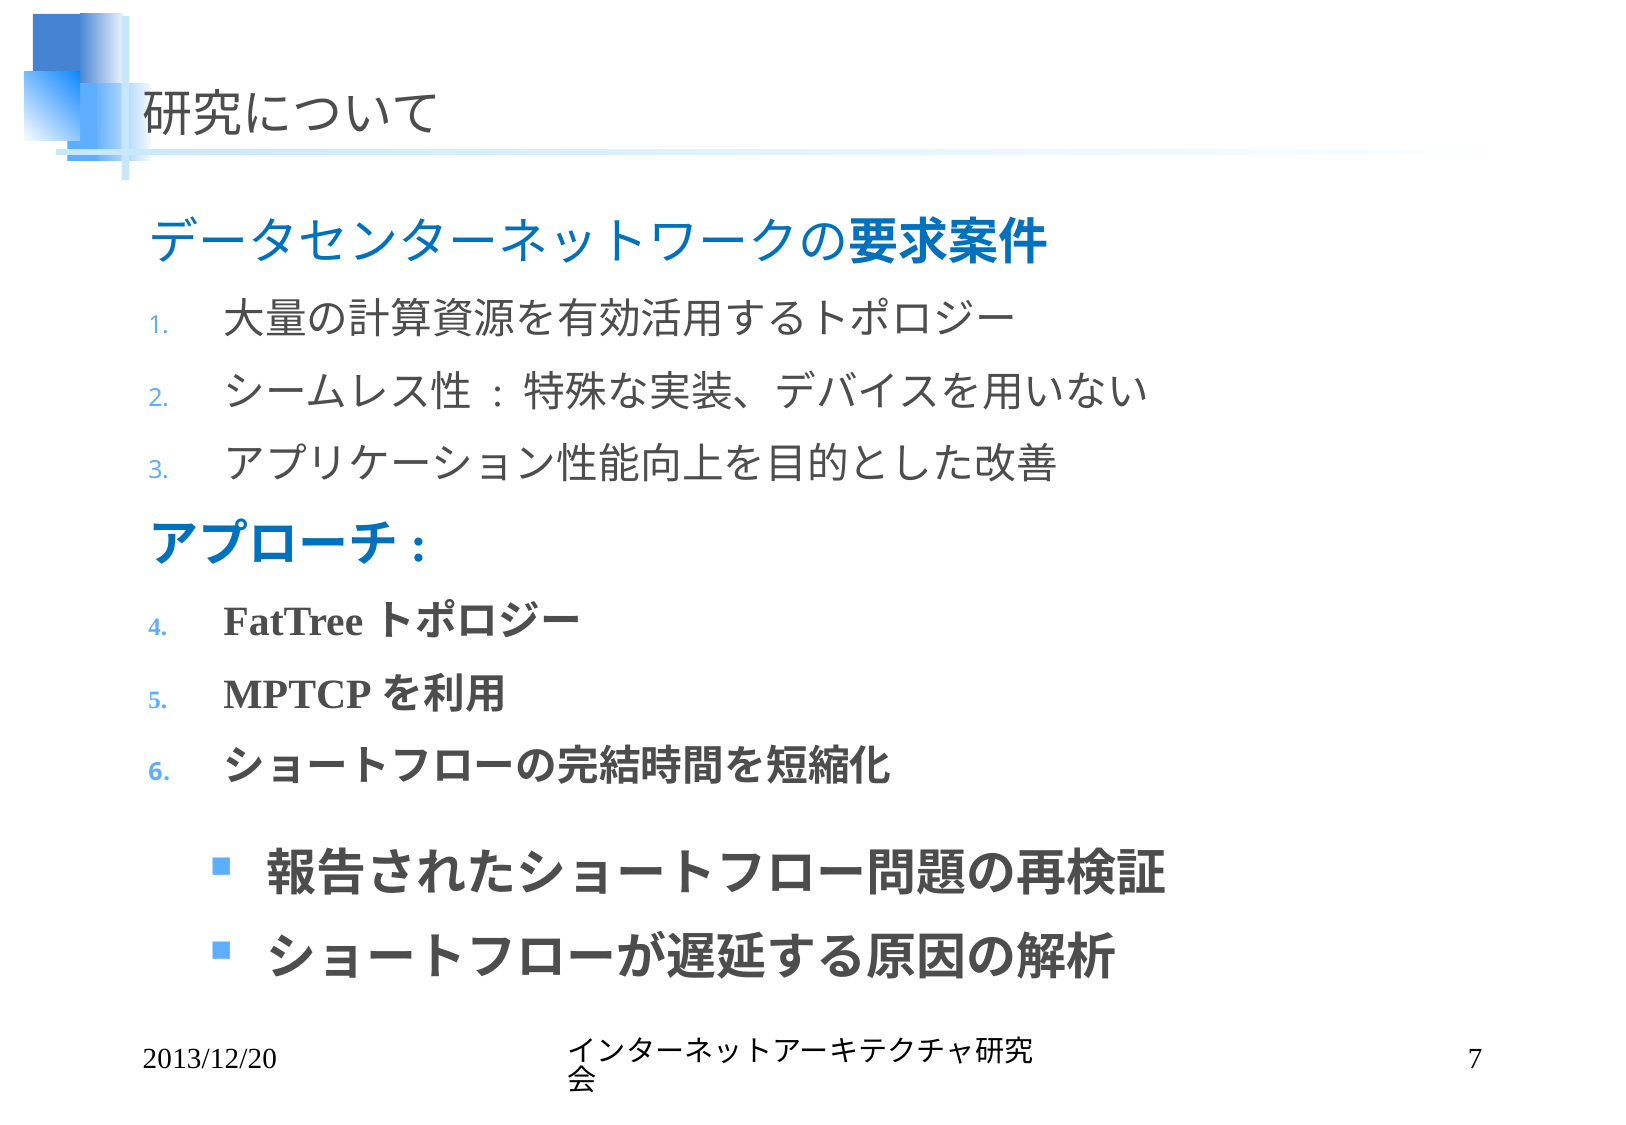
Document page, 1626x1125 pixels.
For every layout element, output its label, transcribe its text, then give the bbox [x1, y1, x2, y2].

text_box 報告されたショートフロー問題の再検証 ショートフローが遅延する原因の解析 [195, 820, 1430, 1035]
slide_number 7 [1159, 1035, 1498, 1083]
title 研究について [127, 54, 1522, 149]
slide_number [127, 1034, 467, 1083]
list データセンターネットワークの要求案件 大量の計算資源を有効活用するトポロジー シームレス性 : 特殊な実装、デバイスを用いない アプリケーション性能向上を目的とした改善 アプローチ: FatTreeトポロジー MPTCPを利用 ショートフローの完結時間を短縮化 [133, 189, 1492, 817]
footer インターネットアーキテクチャ研究会 [552, 1035, 1068, 1083]
